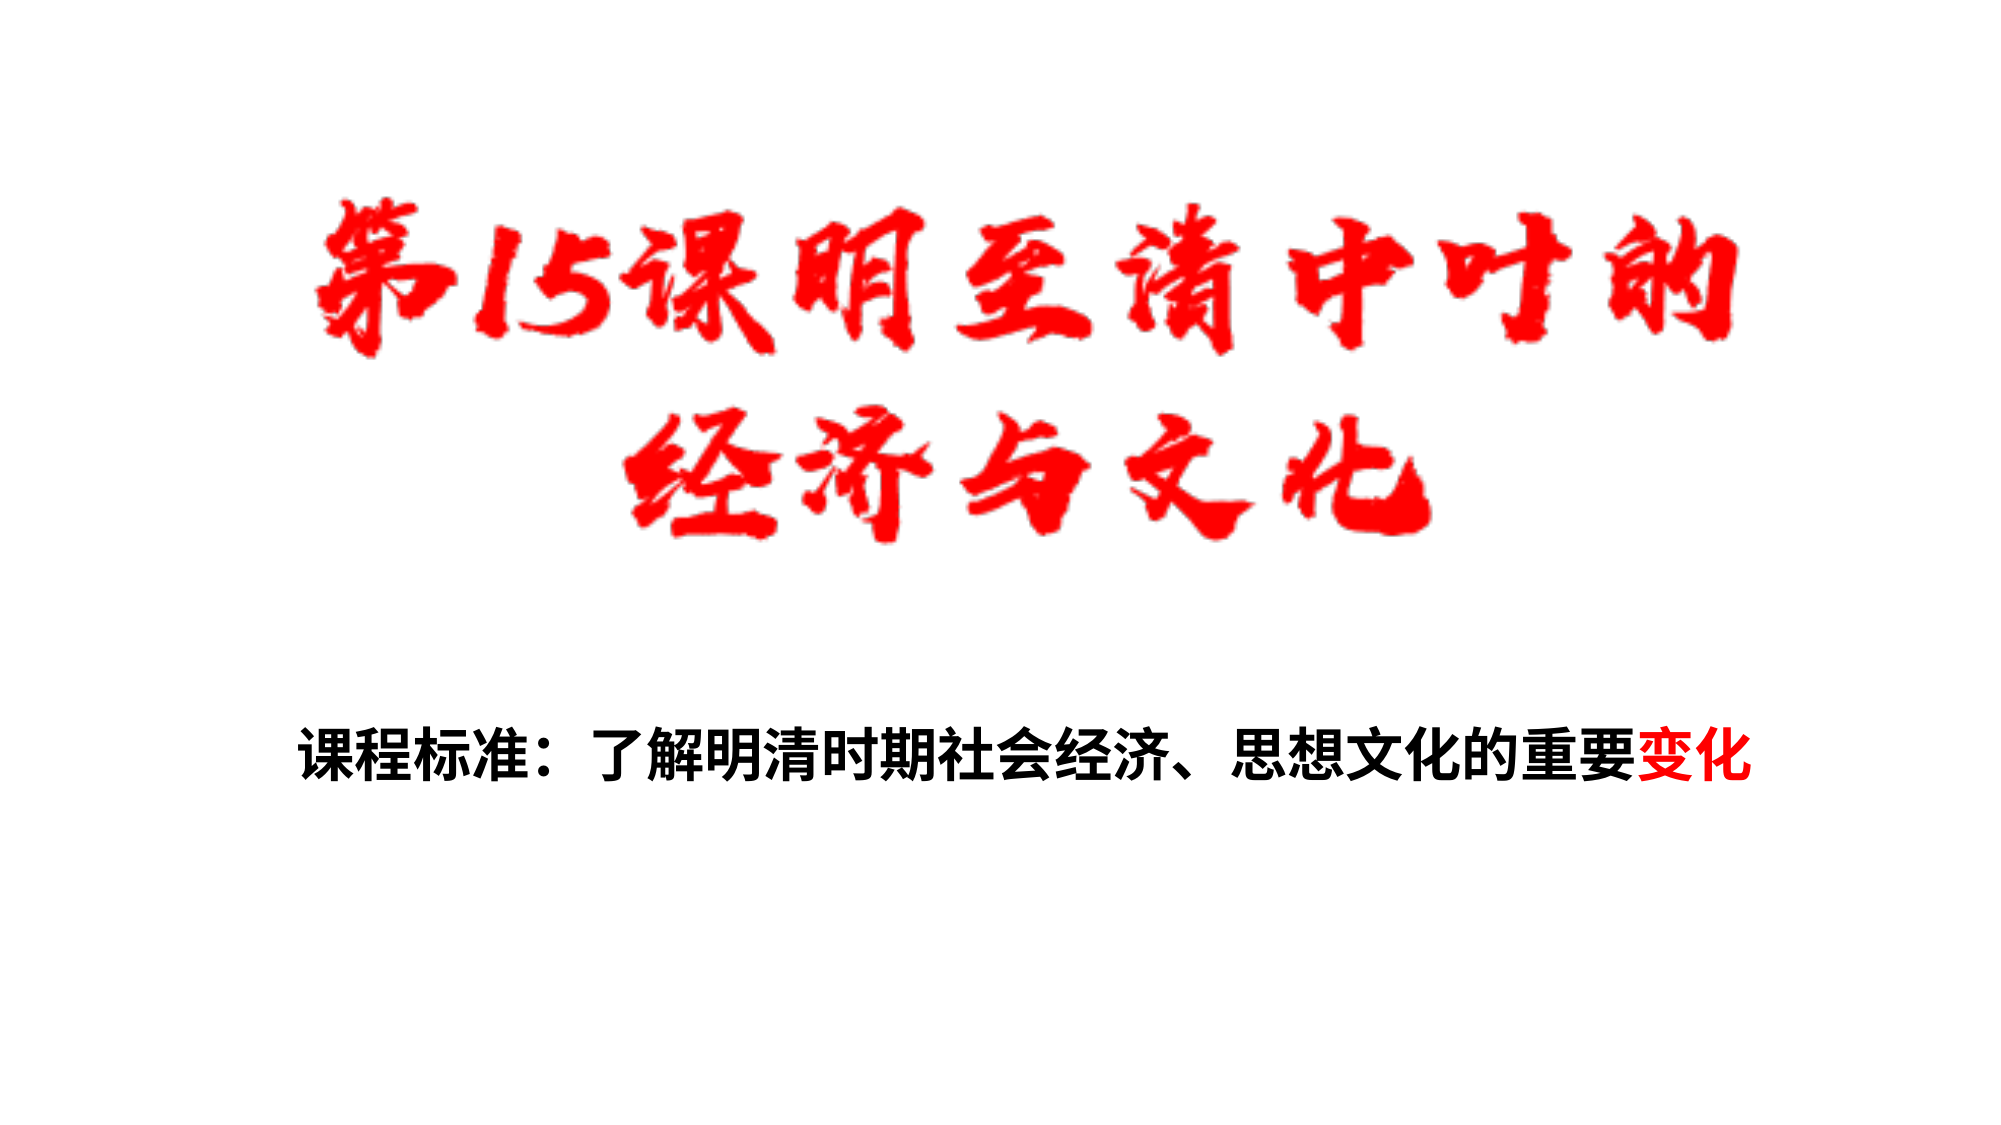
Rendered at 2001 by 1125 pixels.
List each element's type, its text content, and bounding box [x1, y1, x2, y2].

picture [200, 174, 1859, 604]
text_box 课程标准：了解明清时期社会经济、思想文化的重要变化 [282, 710, 2000, 796]
